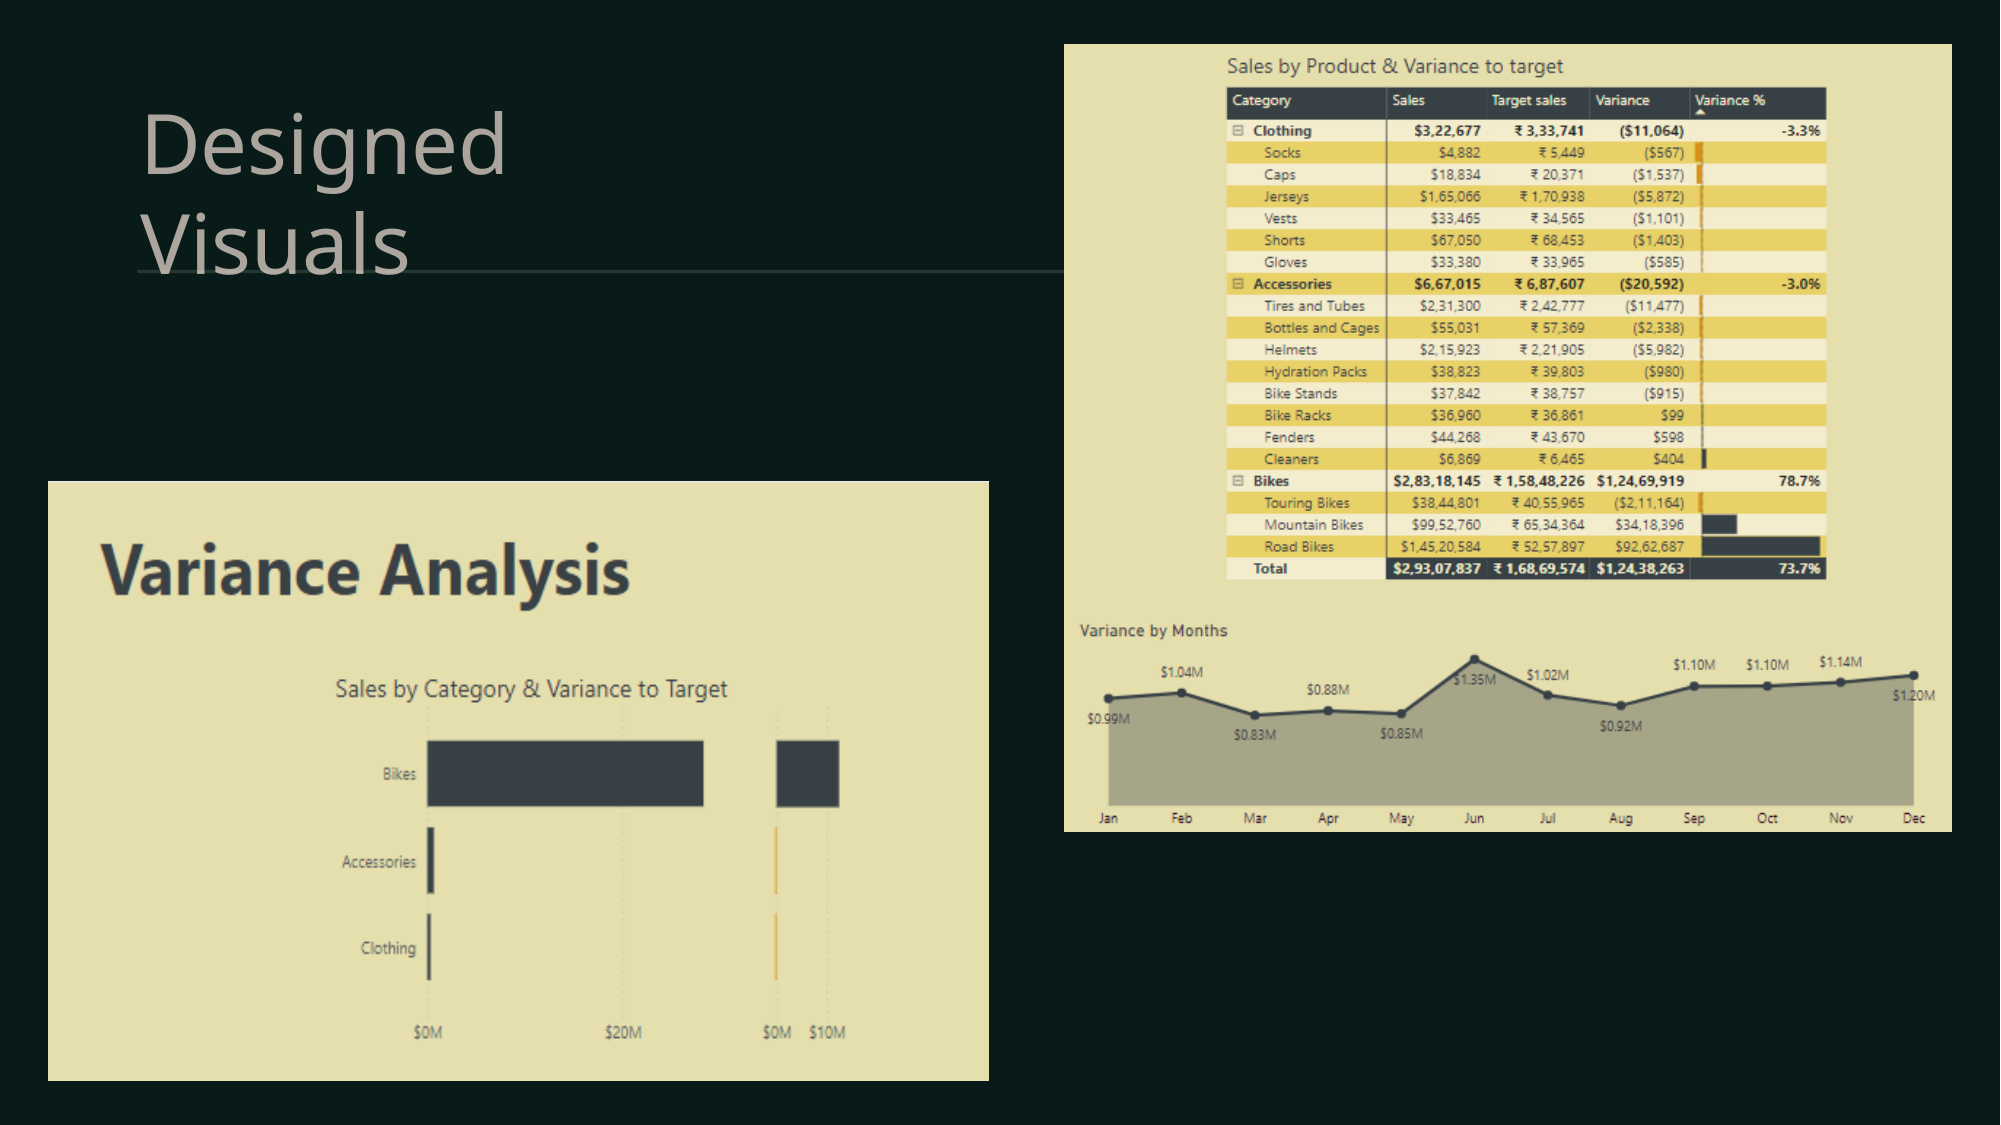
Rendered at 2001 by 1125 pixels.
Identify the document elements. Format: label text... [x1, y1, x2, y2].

picture [48, 481, 989, 1081]
text_box Designed Visuals [125, 142, 710, 240]
picture [1064, 44, 1952, 832]
